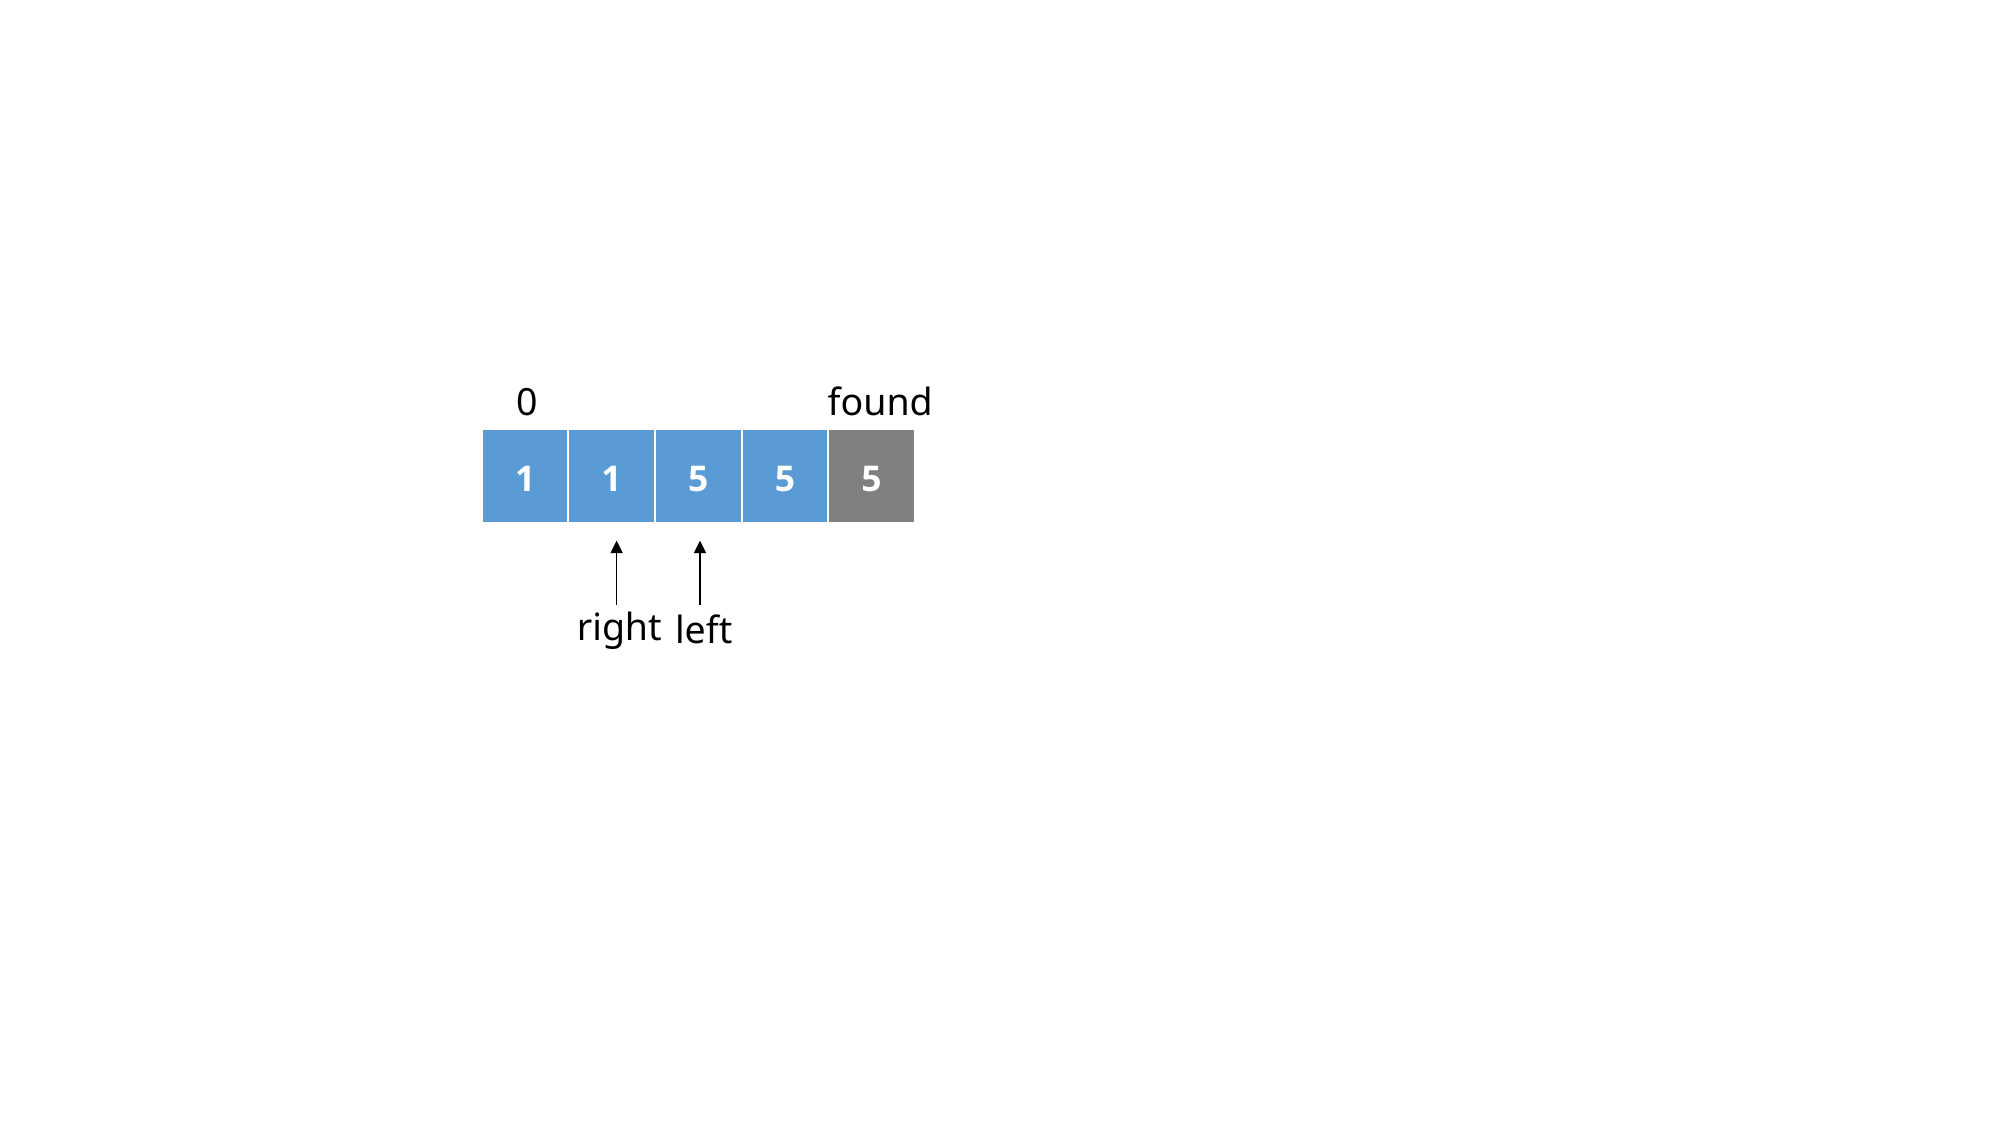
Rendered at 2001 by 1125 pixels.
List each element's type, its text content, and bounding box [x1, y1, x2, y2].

table_header 1 [483, 430, 567, 522]
table_header 1 [569, 431, 654, 522]
text_box found [812, 371, 973, 431]
table_header 5 [656, 430, 741, 522]
table_header 5 [829, 431, 914, 522]
text_box right [562, 595, 687, 656]
text_box left [660, 598, 821, 659]
table_header 5 [743, 430, 827, 522]
text_box 0 [501, 371, 662, 431]
